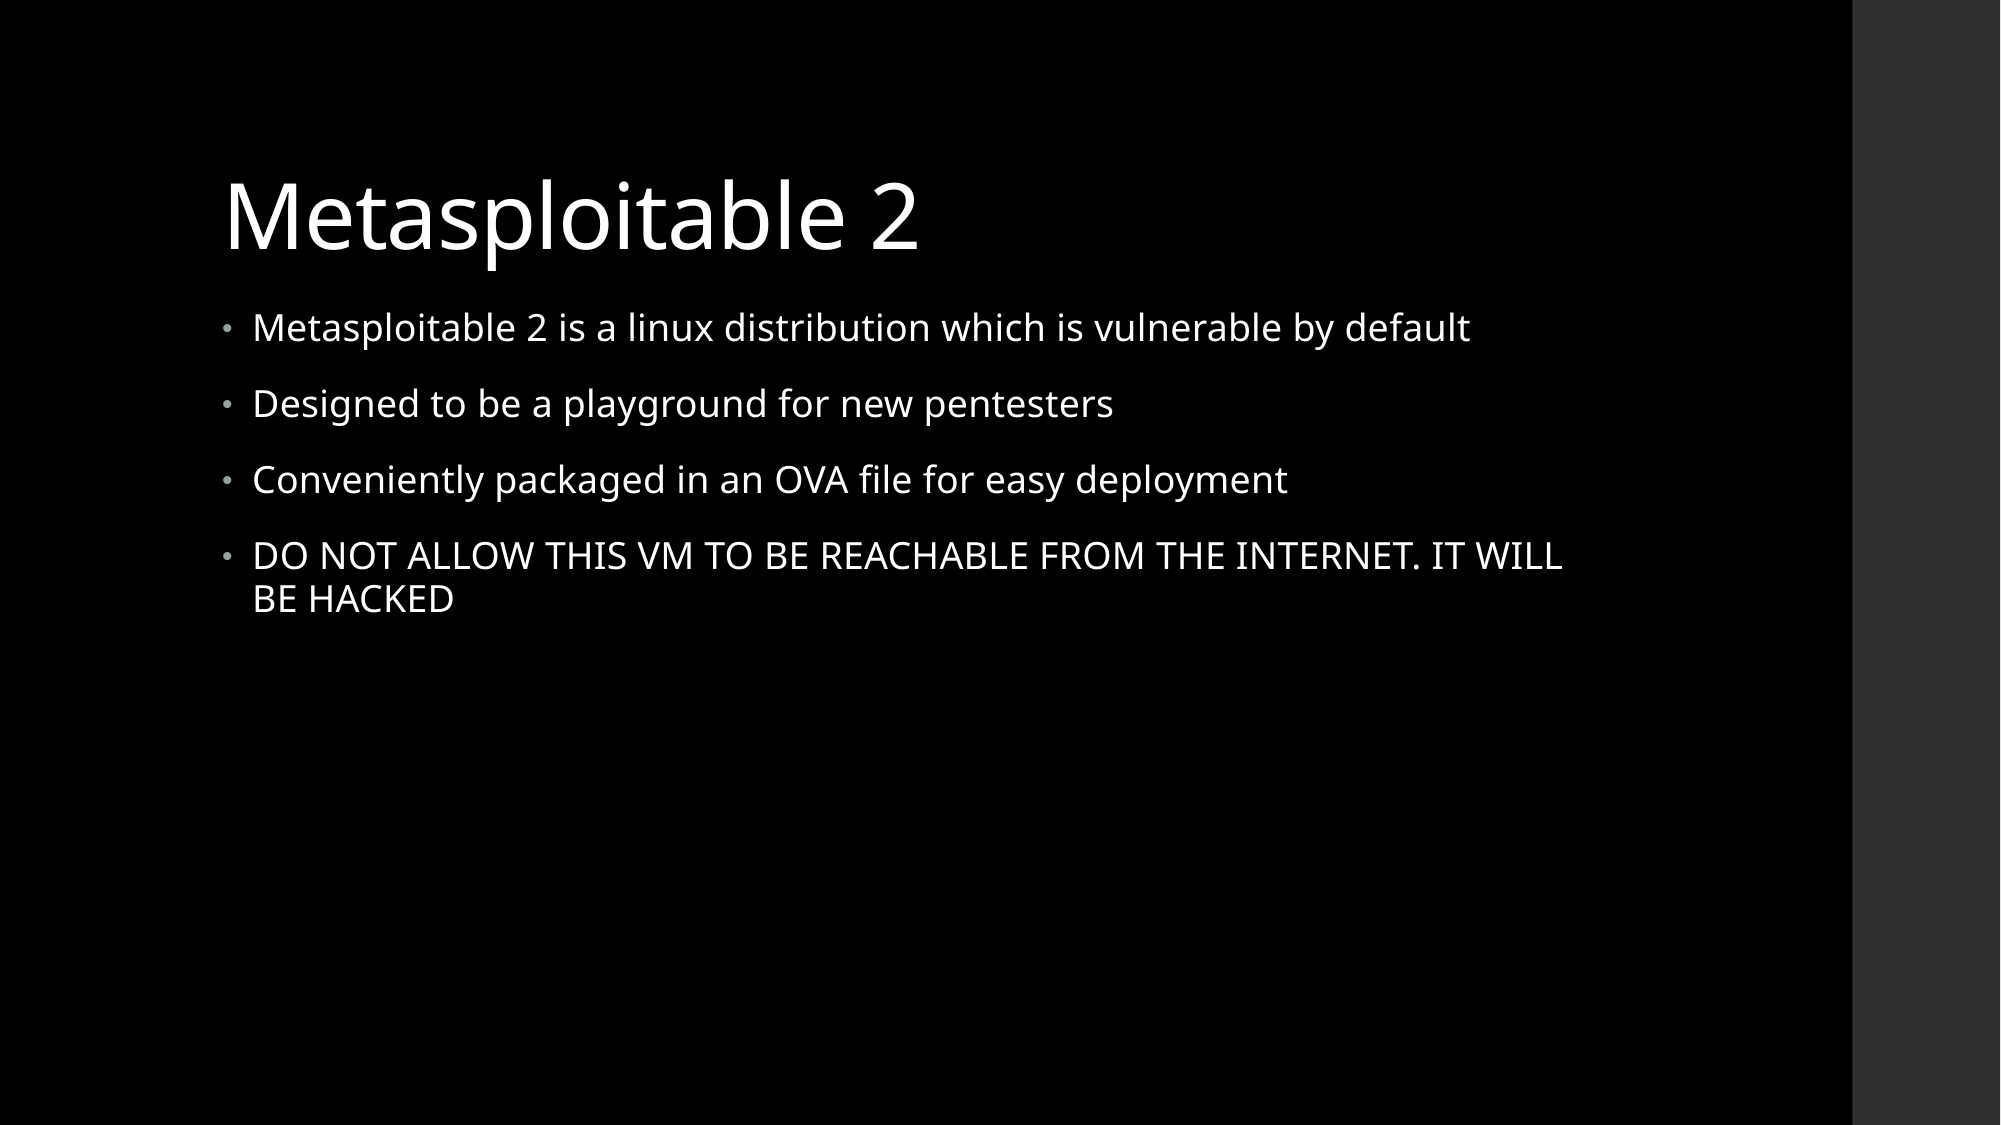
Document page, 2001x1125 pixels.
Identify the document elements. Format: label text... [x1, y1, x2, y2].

list Metasploitable 2 is a linux distribution which is vulnerable by default Designed to be a playground for new pentesters Conveniently packaged in an OVA file for easy deployment DO NOT ALLOW THIS VM TO BE REACHABLE FROM THE INTERNET. IT WILL BE HACKED [206, 299, 1617, 1014]
title Metasploitable 2 [206, 60, 1797, 278]
